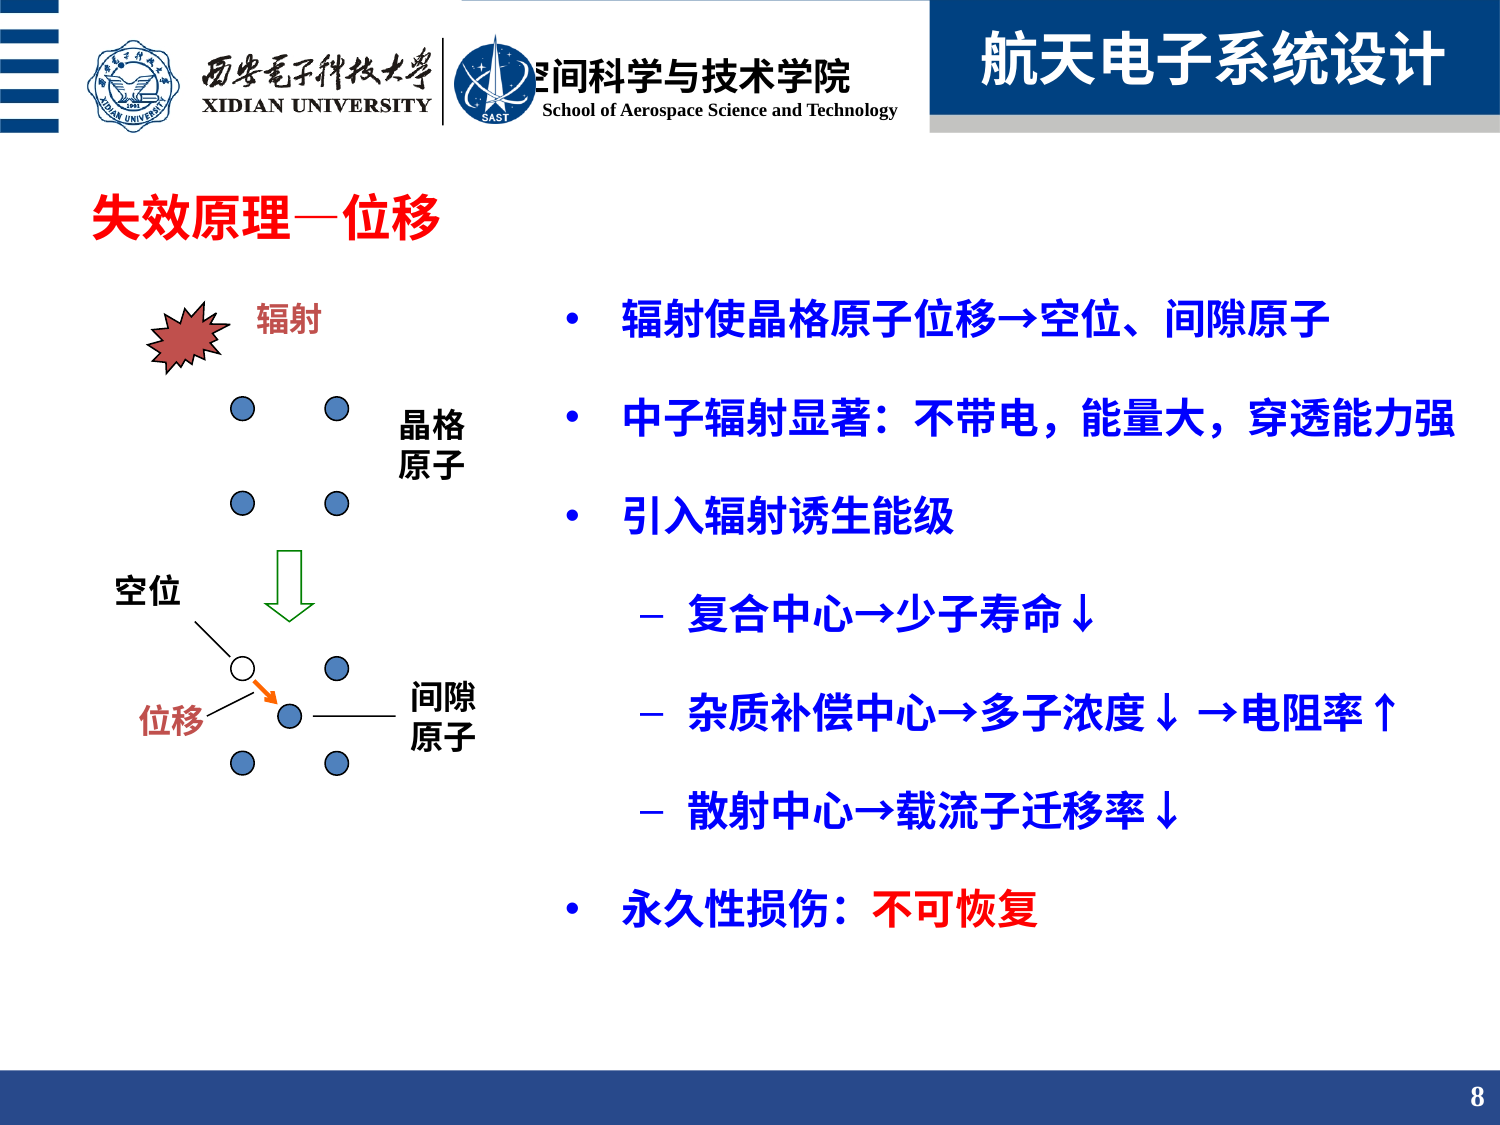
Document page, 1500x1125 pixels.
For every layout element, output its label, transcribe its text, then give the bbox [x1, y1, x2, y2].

text_box [230, 751, 255, 775]
text_box 失效原理—位移 [76, 160, 538, 254]
text_box 晶格原子 [383, 397, 491, 492]
text_box [230, 396, 255, 421]
text_box [253, 680, 278, 705]
text_box [147, 302, 231, 374]
text_box 位移 [123, 692, 243, 747]
text_box 航天电子系统设计 [927, 0, 1500, 114]
text_box 辐射 [242, 290, 361, 346]
text_box 辐射使晶格原子位移→空位、间隙原子 中子辐射显著：不带电，能量大，穿透能力强 引入辐射诱生能级 复合中心→少子寿命↓ 杂质补偿中心→多子浓度↓ →电阻率↑ 散射中心→载流子迁移率↓ 永久性损伤：不可恢复 [550, 245, 1497, 990]
picture [0, 0, 1500, 1070]
text_box [277, 704, 302, 729]
text_box [325, 491, 349, 516]
text_box [325, 751, 349, 776]
text_box [230, 656, 255, 681]
text_box 间隙原子 [395, 668, 502, 764]
text_box 空位 [100, 562, 231, 618]
text_box [325, 396, 349, 421]
text_box [230, 491, 255, 516]
text_box [265, 550, 314, 622]
text_box [325, 656, 349, 681]
